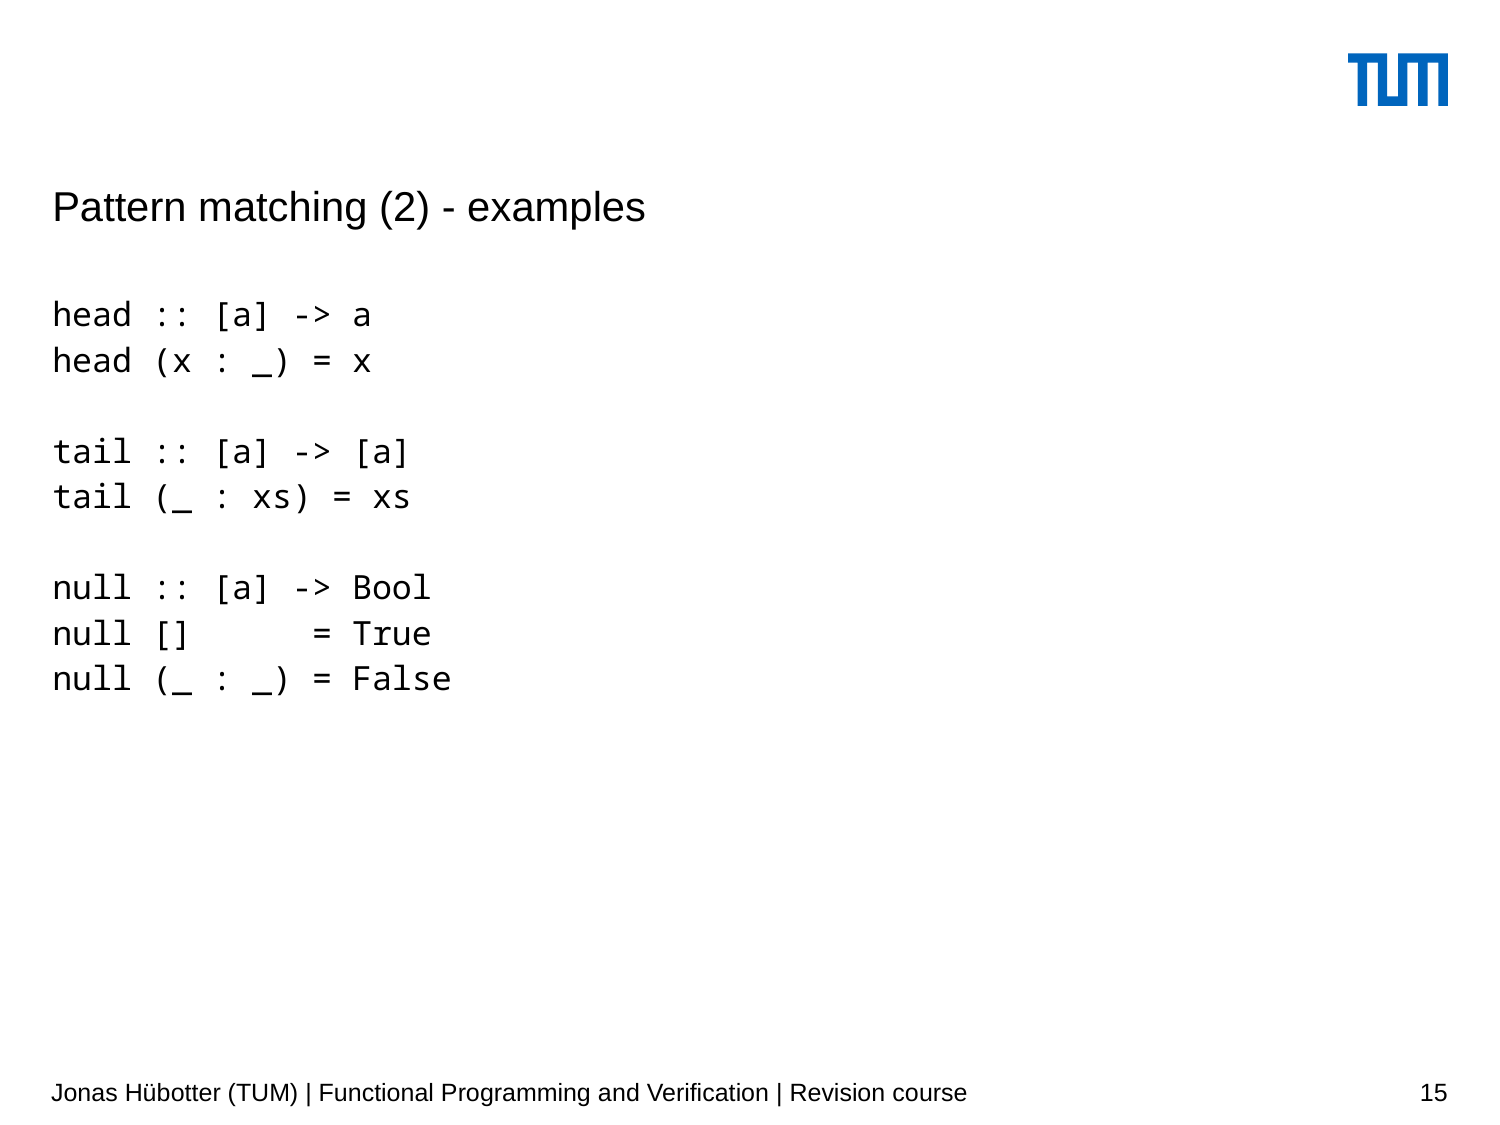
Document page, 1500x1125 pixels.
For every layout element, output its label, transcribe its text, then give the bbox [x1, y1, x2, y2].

title Pattern matching (2) - examples [52, 162, 1449, 226]
slide_number 15 [1112, 1061, 1448, 1122]
footer Jonas Hübotter (TUM) | Functional Programming and Verification | Revision course [51, 1061, 1112, 1122]
list head :: [a] -> a head (x : _) = x tail :: [a] -> [a] tail (_ : xs) = xs null :: [a] -> Bool null [] = True null (_ : _) = False [52, 287, 1449, 1061]
